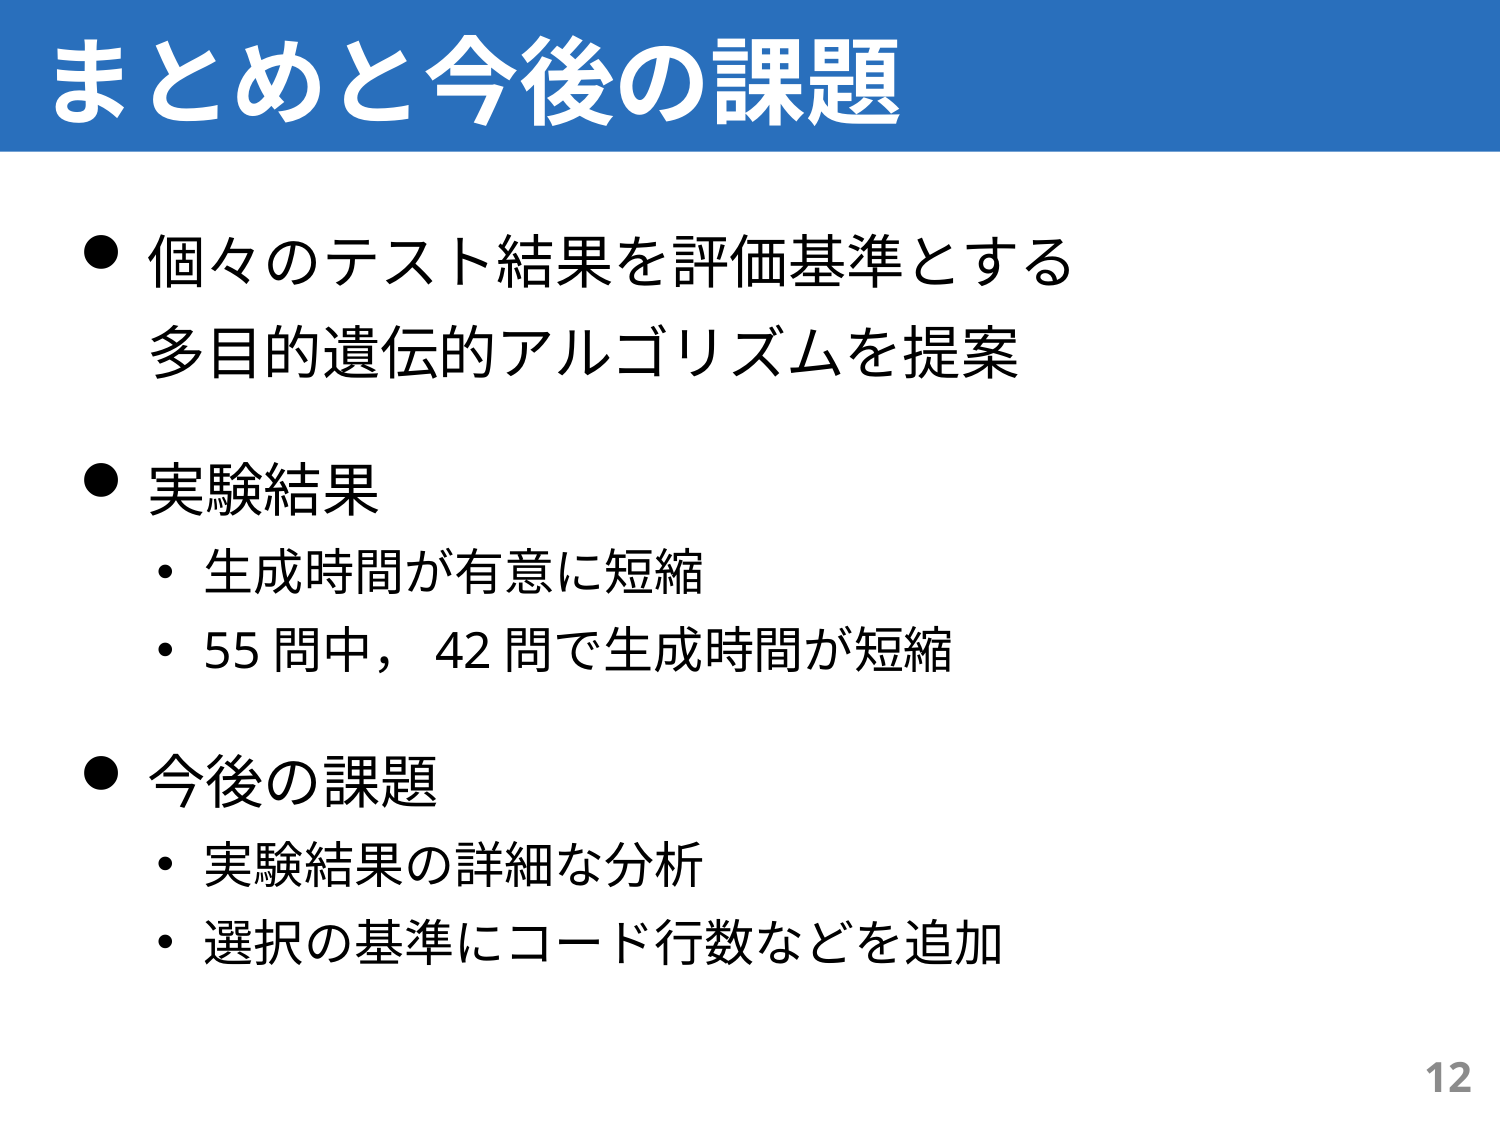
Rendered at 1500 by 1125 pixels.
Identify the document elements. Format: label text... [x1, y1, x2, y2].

title まとめと今後の課題 [25, 11, 1470, 163]
list 個々のテスト結果を評価基準とする 多目的遺伝的アルゴリズムを提案 実験結果 生成時間が有意に短縮 55問中，42問で生成時間が短縮 今後の課題 実験結果の詳細な分析 選択の基準にコード行数などを追加 [59, 196, 1441, 1009]
slide_number 11 [1384, 1048, 1488, 1109]
